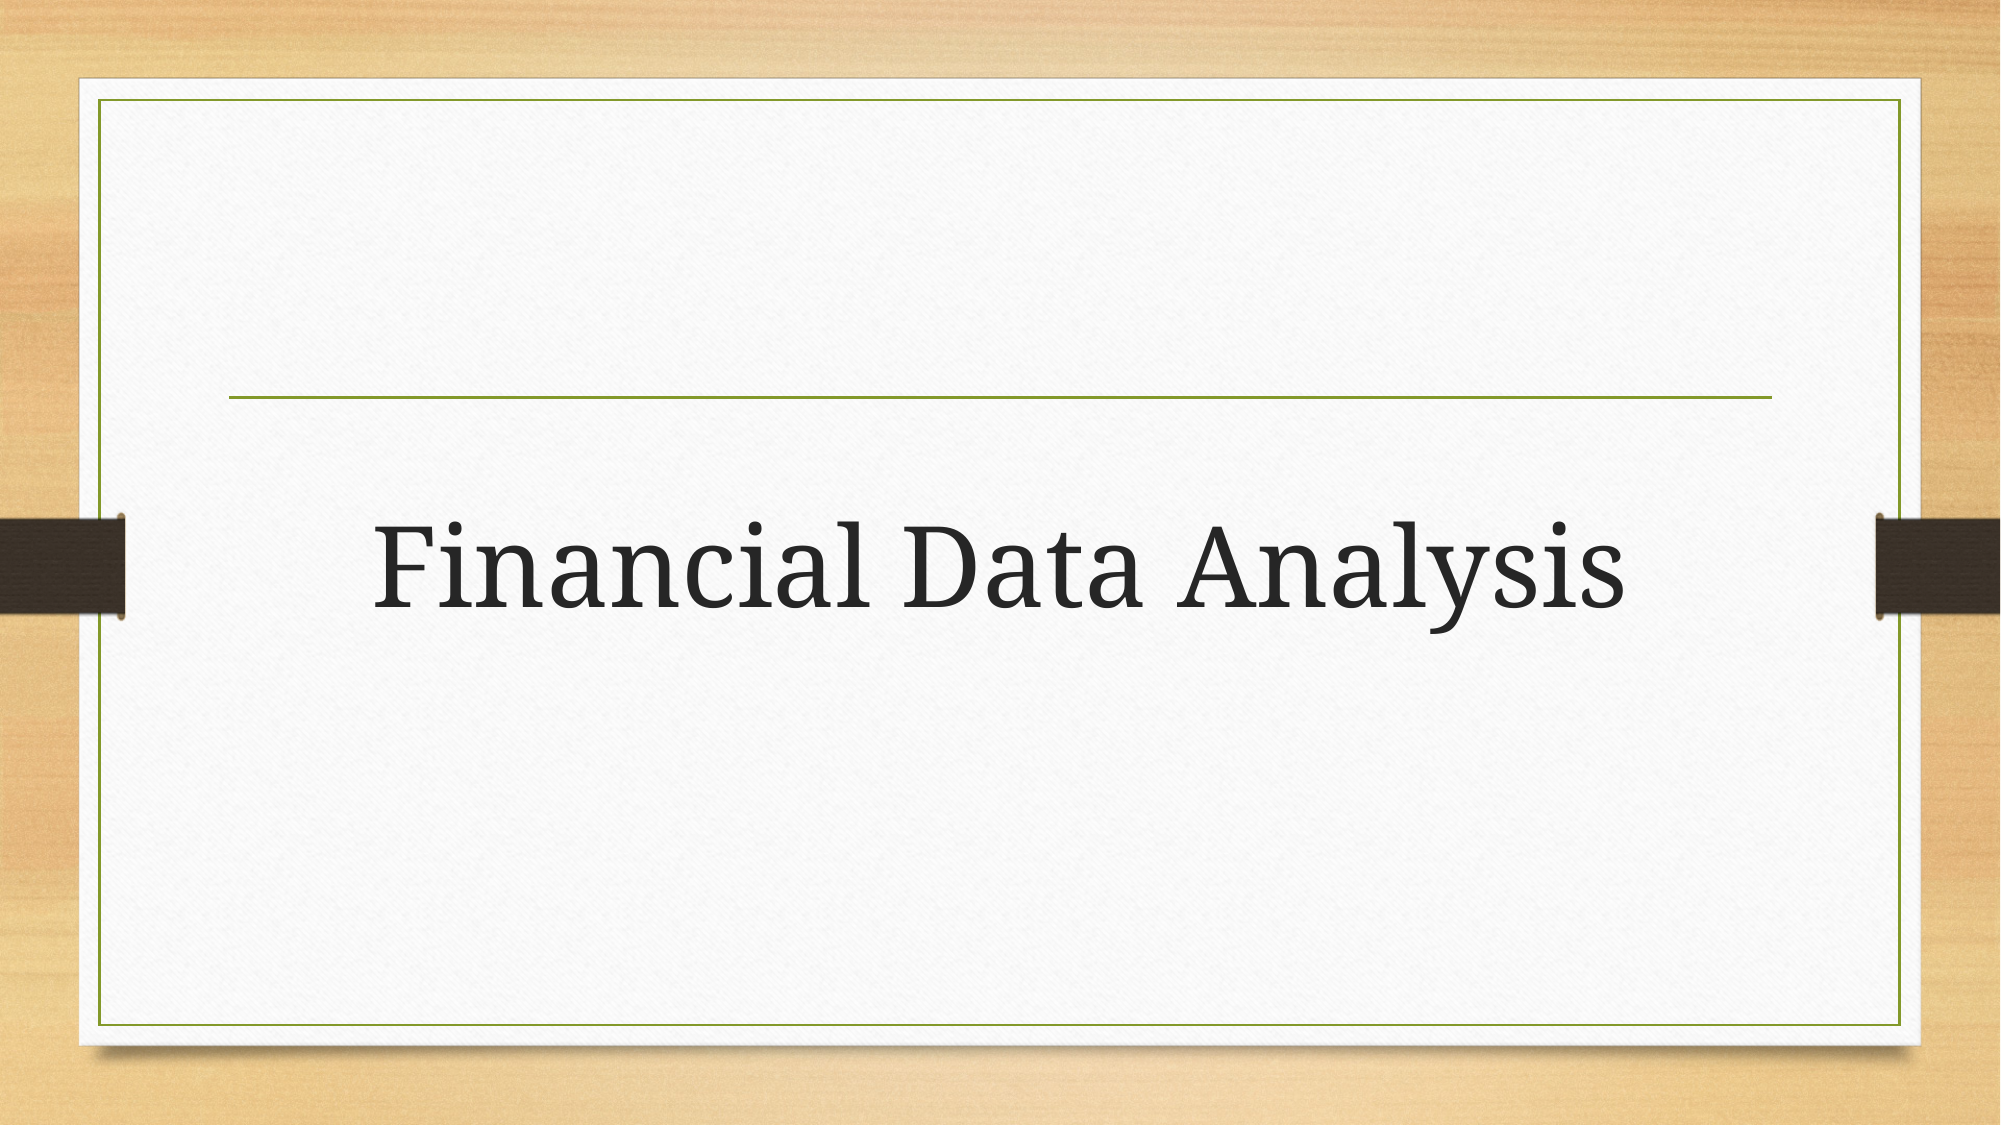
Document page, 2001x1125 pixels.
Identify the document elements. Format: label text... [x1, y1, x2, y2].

title Financial Data Analysis [174, 430, 1825, 695]
picture [0, 0, 2001, 1125]
